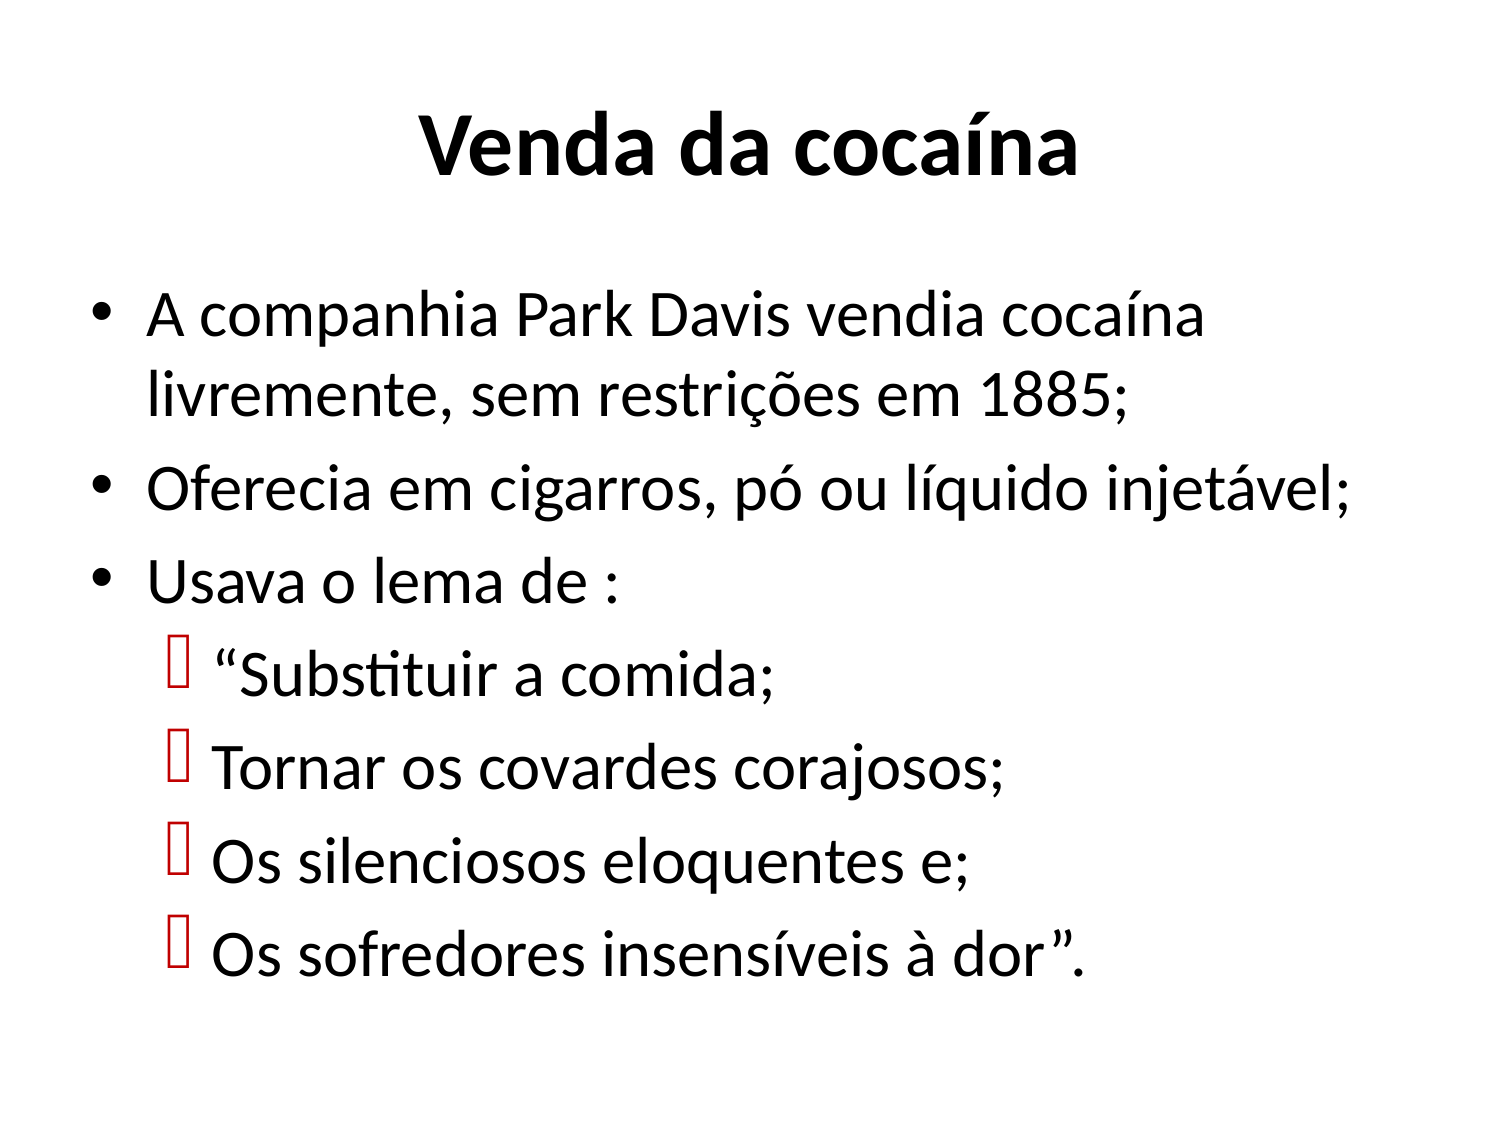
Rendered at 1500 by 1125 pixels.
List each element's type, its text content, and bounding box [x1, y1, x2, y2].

title Venda da cocaína [75, 45, 1425, 233]
list A companhia Park Davis vendia cocaína livremente, sem restrições em 1885; Oferecia em cigarros, pó ou líquido injetável; Usava o lema de : “Substituir a comida; Tornar os covardes corajosos; Os silenciosos eloquentes e; Os sofredores insensíveis à dor”. [75, 262, 1425, 1005]
